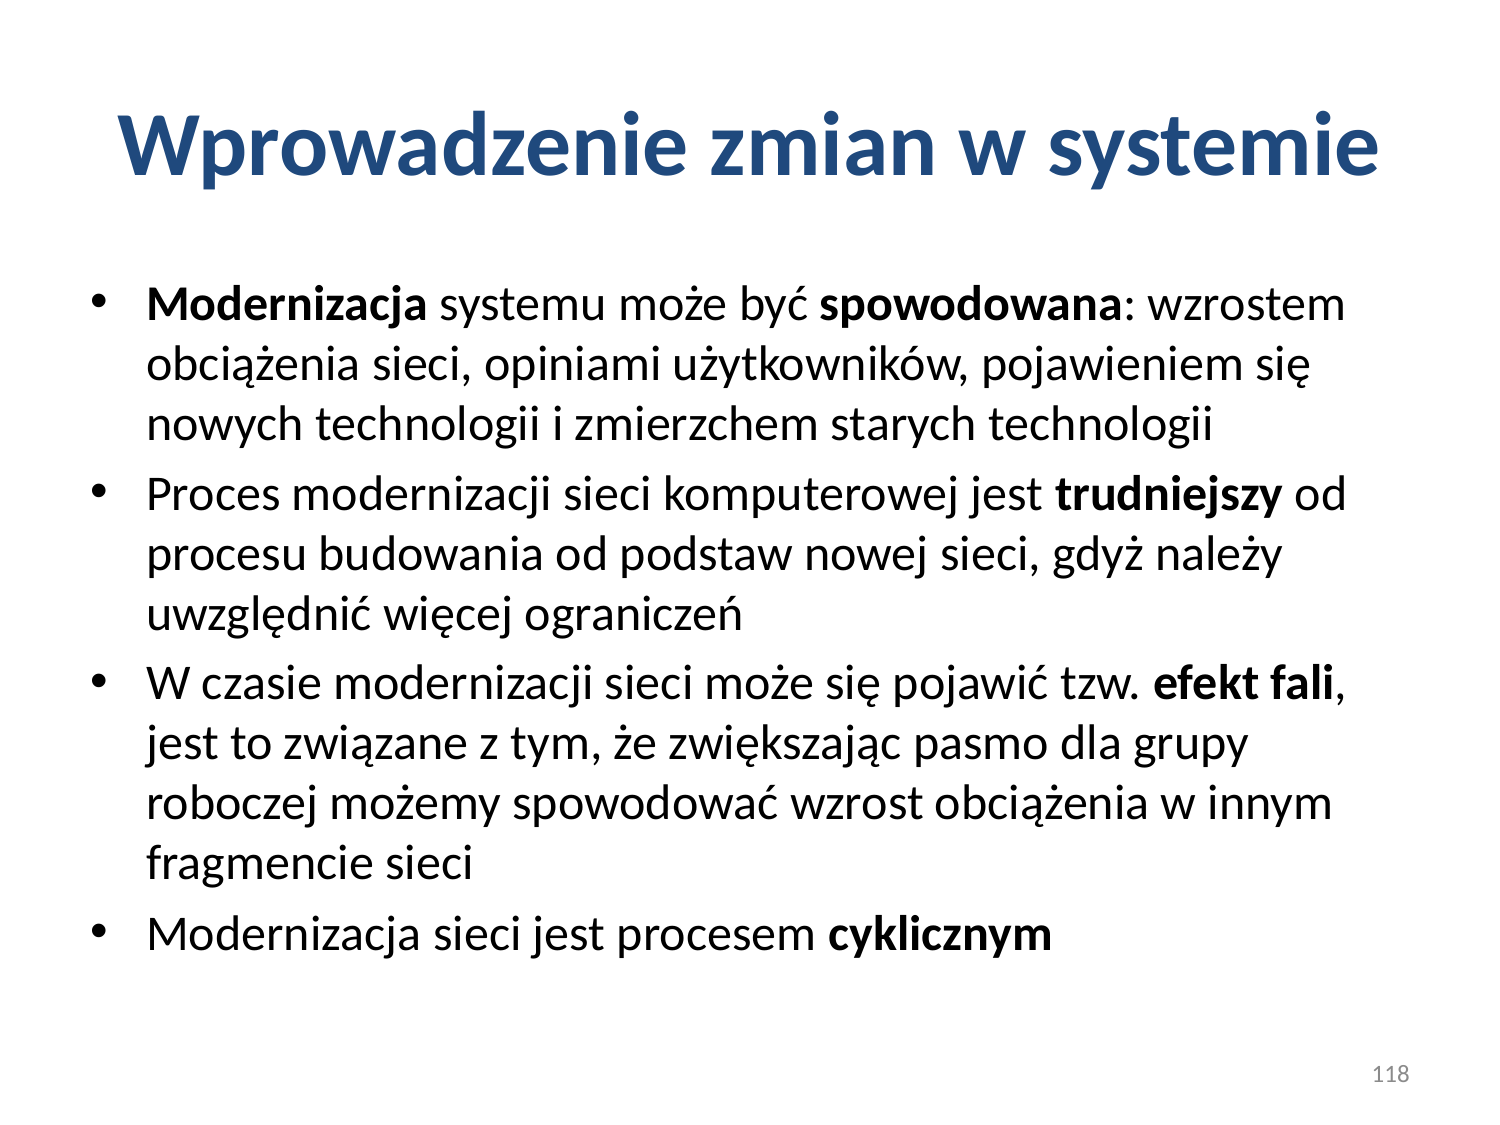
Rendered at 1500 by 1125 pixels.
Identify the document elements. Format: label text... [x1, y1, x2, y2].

list Modernizacja systemu może być spowodowana: wzrostem obciążenia sieci, opiniami użytkowników, pojawieniem się nowych technologii i zmierzchem starych technologii Proces modernizacji sieci komputerowej jest trudniejszy od procesu budowania od podstaw nowej sieci, gdyż należy uwzględnić więcej ograniczeń W czasie modernizacji sieci może się pojawić tzw. efekt fali, jest to związane z tym, że zwiększając pasmo dla grupy roboczej możemy spowodować wzrost obciążenia w innym fragmencie sieci Modernizacja sieci jest procesem cyklicznym [75, 262, 1425, 1071]
title Wprowadzenie zmian w systemie [75, 45, 1425, 233]
slide_number 118 [1074, 1042, 1425, 1103]
